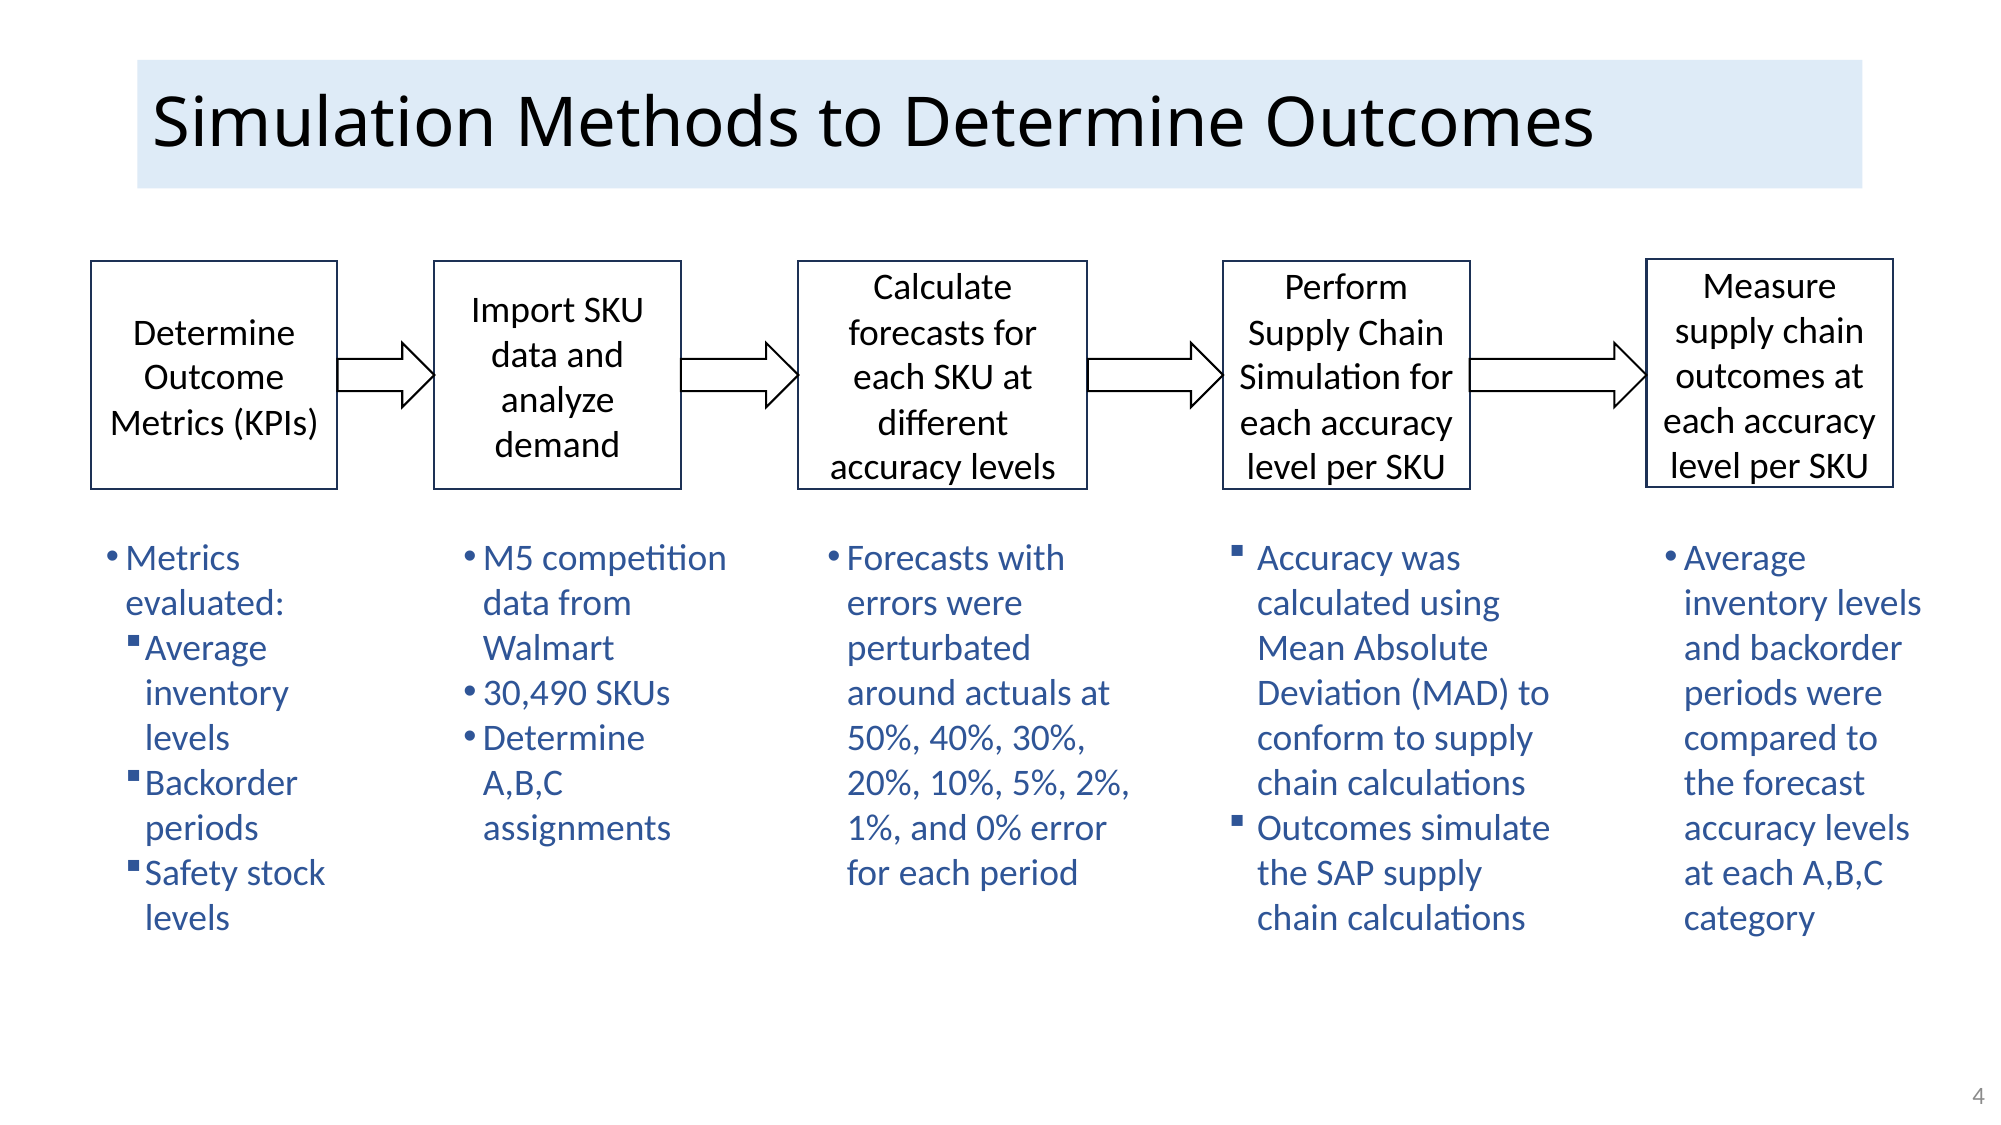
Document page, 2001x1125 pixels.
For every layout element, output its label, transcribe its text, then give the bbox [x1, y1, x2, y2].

text_box [1086, 340, 1225, 410]
text_box [1468, 340, 1648, 410]
text_box Average inventory levels and backorder periods were compared to the forecast accuracy levels at each A,B,C category [1649, 525, 1948, 946]
text_box [336, 340, 436, 410]
text_box Import SKU data and analyze demand [433, 260, 682, 490]
text_box Accuracy was calculated using Mean Absolute Deviation (MAD) to conform to supply chain calculations Outcomes simulate the SAP supply chain calculations [1185, 525, 1575, 946]
text_box Metrics evaluated: Average inventory levels Backorder periods Safety stock levels [91, 525, 390, 946]
text_box Measure supply chain outcomes at each accuracy level per SKU [1645, 258, 1894, 488]
slide_number 4 [1550, 1065, 2000, 1125]
text_box Calculate forecasts for each SKU at different accuracy levels [797, 260, 1088, 490]
text_box [679, 340, 800, 410]
text_box M5 competition data from Walmart 30,490 SKUs Determine A,B,C assignments [448, 525, 747, 856]
title Simulation Methods to Determine Outcomes [137, 59, 1863, 189]
text_box Determine Outcome Metrics (KPIs) [90, 260, 338, 490]
text_box Perform Supply Chain Simulation for each accuracy level per SKU [1222, 260, 1471, 490]
text_box Forecasts with errors were perturbated around actuals at 50%, 40%, 30%, 20%, 10%, 5%, 2%, 1%, and 0% error for each period [812, 525, 1152, 901]
